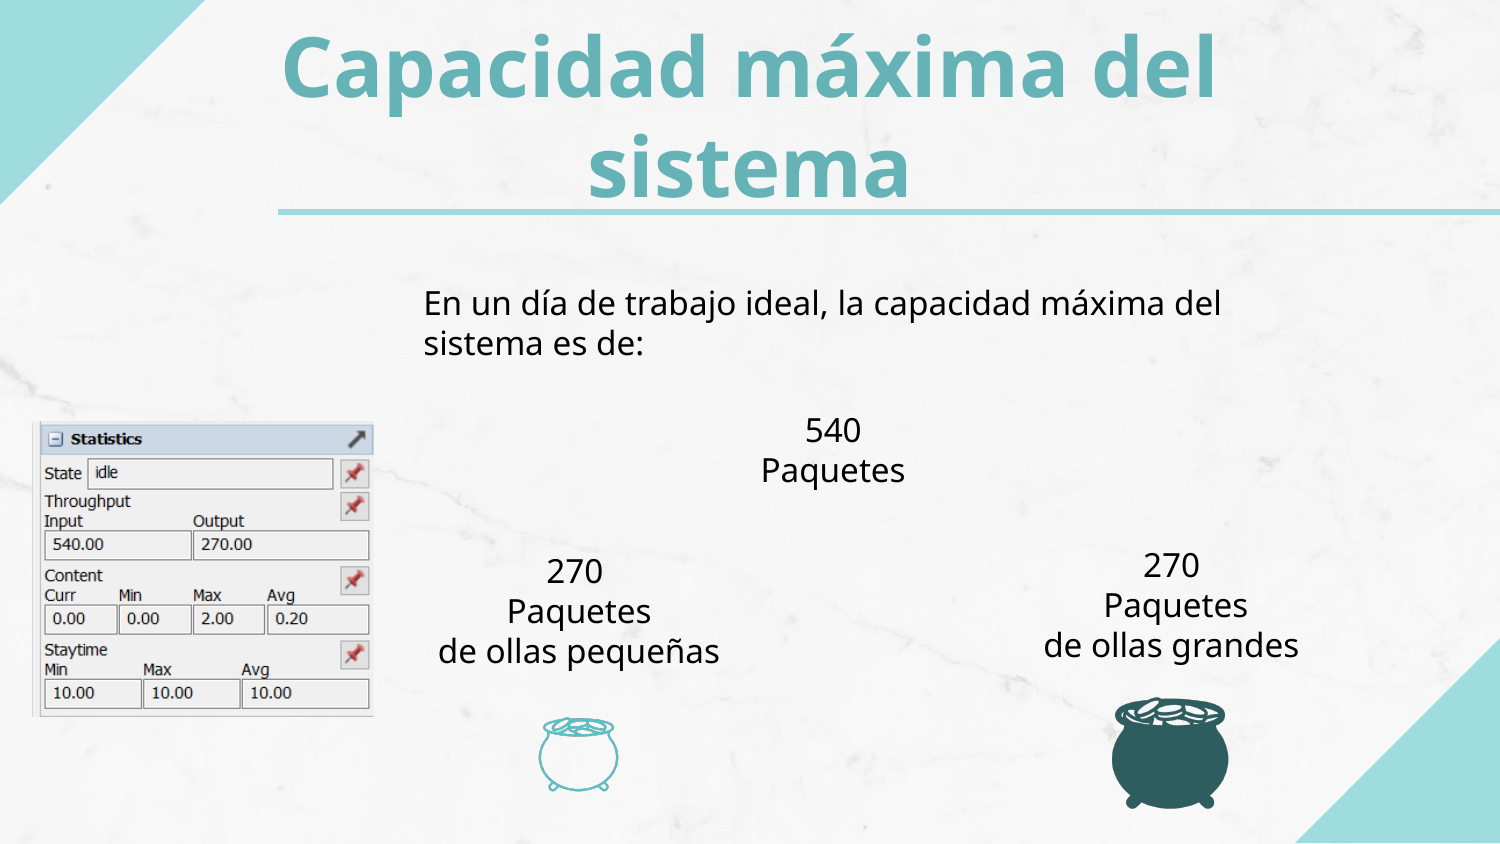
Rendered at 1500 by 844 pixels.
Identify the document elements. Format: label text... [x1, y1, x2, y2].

text_box 540 Paquetes [732, 401, 935, 519]
text_box 270 Paquetes de ollas grandes [981, 536, 1362, 754]
text_box 270 Paquetes de ollas pequeñas [408, 542, 750, 760]
picture [0, 0, 1500, 844]
text_box En un día de trabajo ideal, la capacidad máxima del sistema es de: [408, 274, 1297, 405]
title Capacidad máxima del sistema [203, 67, 1297, 161]
